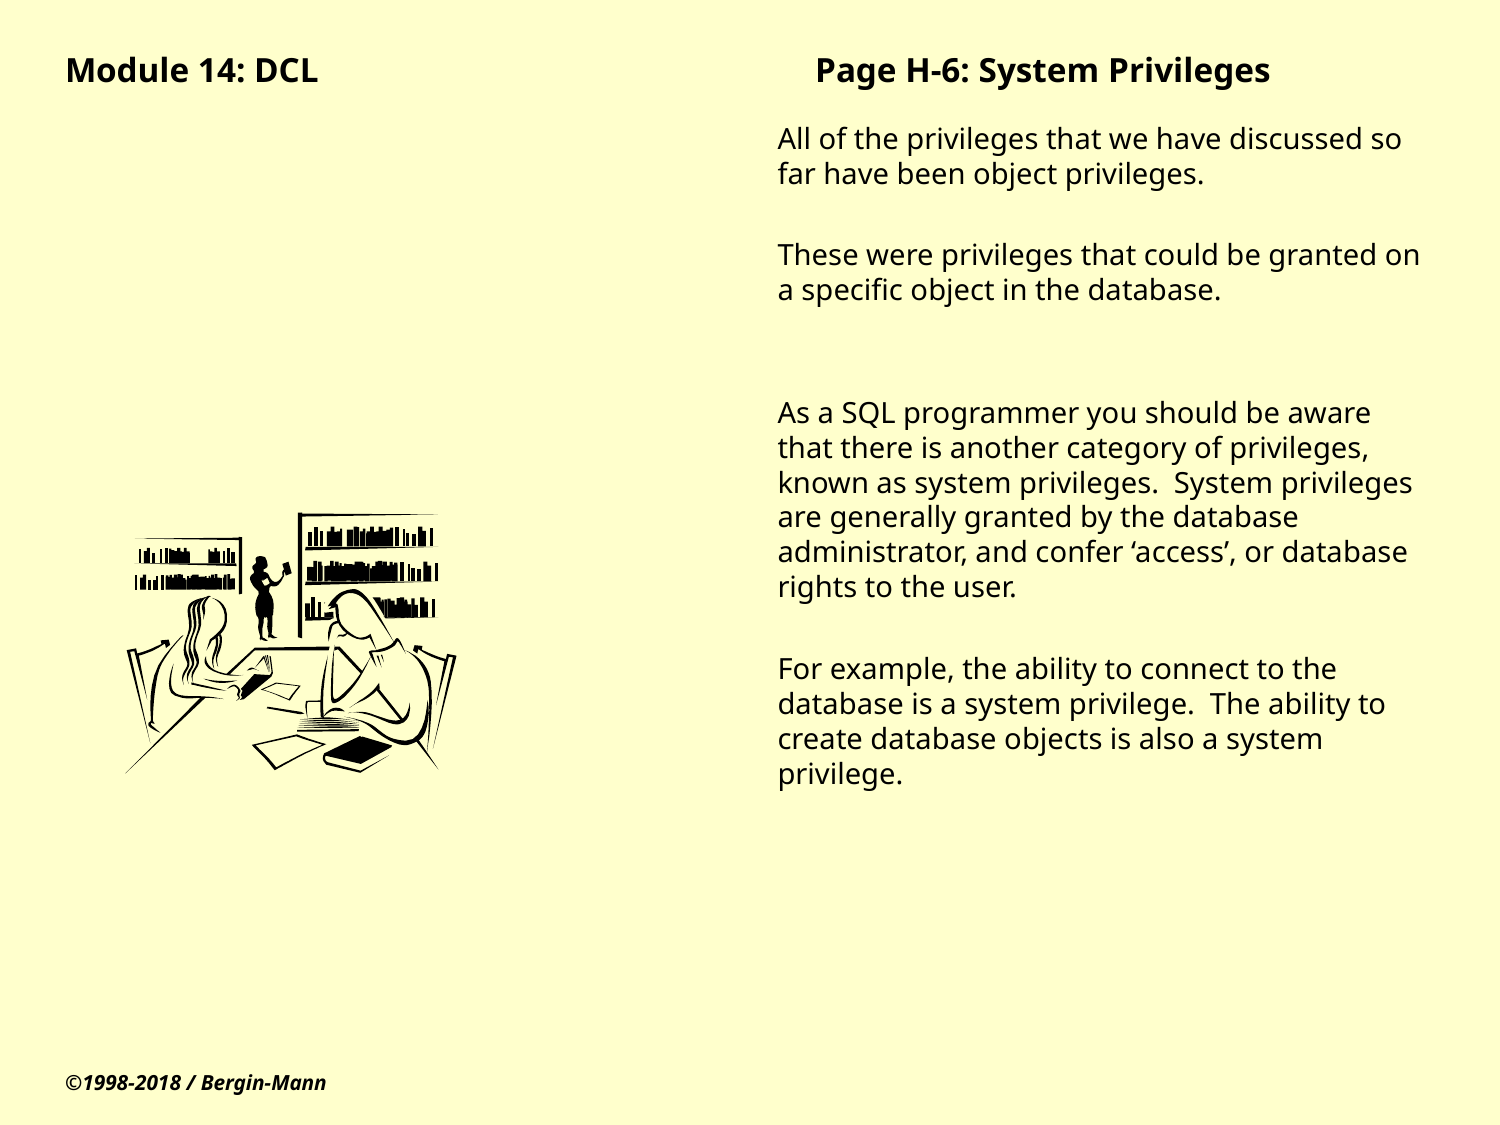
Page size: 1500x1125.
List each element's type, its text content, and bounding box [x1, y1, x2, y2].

slide_number ©1998-2018 / Bergin-Mann [50, 1062, 425, 1100]
title Module 14: DCL Page H-6: System Privileges [50, 37, 1450, 100]
list All of the privileges that we have discussed so far have been object privileges. These were privileges that could be granted on a specific object in the database. As a SQL programmer you should be aware that there is another category of privileges, known as system privileges. System privileges are generally granted by the database administrator, and confer ‘access’, or database rights to the user. For example, the ability to connect to the database is a system privilege. The ability to create database objects is also a system privilege. [762, 112, 1450, 1050]
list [124, 512, 457, 774]
